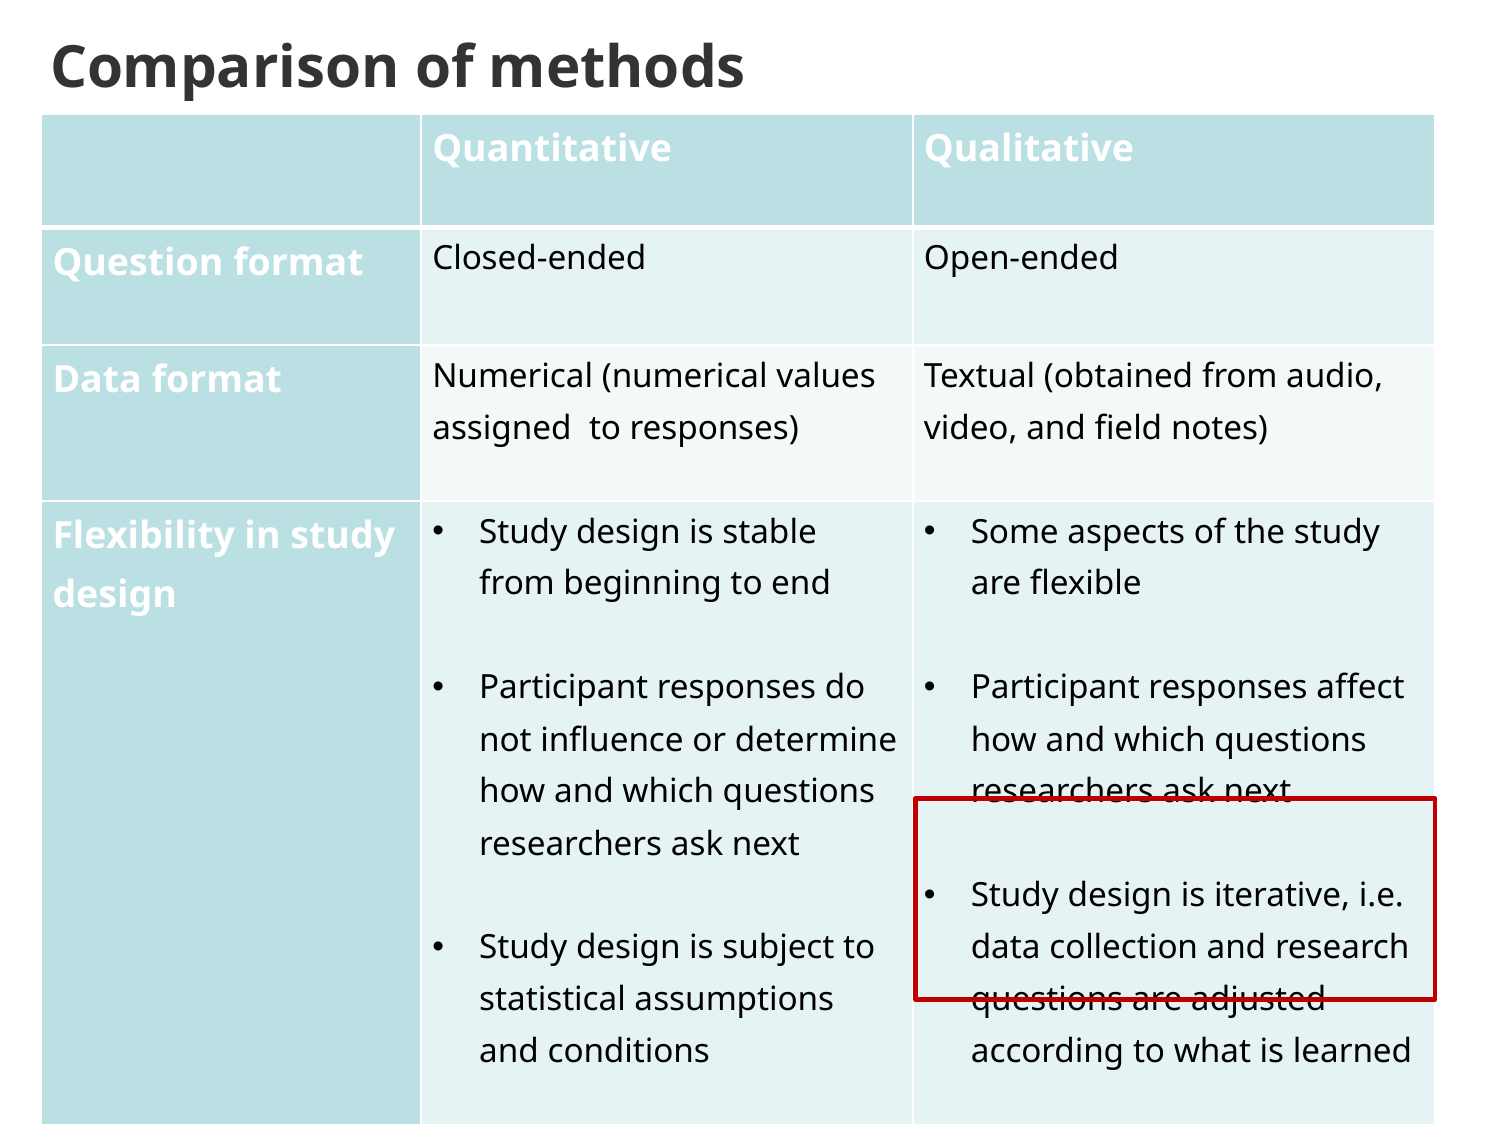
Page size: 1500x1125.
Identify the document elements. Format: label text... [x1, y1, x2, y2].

table_cell Study design is stable from beginning to end Participant responses do not influence or determine how and which questions researchers ask next Study design is subject to statistical assumptions and conditions [422, 502, 912, 1124]
table_cell Numerical (numerical values assigned to responses) [422, 346, 912, 500]
title Comparison of methods [49, 37, 1451, 114]
table_header [42, 115, 420, 225]
table_cell Flexibility in study design [42, 502, 420, 1124]
table_cell Data format [42, 346, 420, 500]
table_cell Textual (obtained from audio, video, and field notes) [914, 346, 1434, 500]
table_cell Question format [42, 230, 420, 344]
table_header Quantitative [422, 115, 912, 225]
table_header Qualitative [914, 115, 1434, 225]
table_cell Some aspects of the study are flexible Participant responses affect how and which questions researchers ask next Study design is iterative, i.e. data collection and research questions are adjusted according to what is learned [914, 502, 1434, 1124]
text_box [915, 798, 1436, 1000]
table_cell Closed-ended [422, 230, 912, 344]
table_cell Open-ended [914, 230, 1434, 344]
